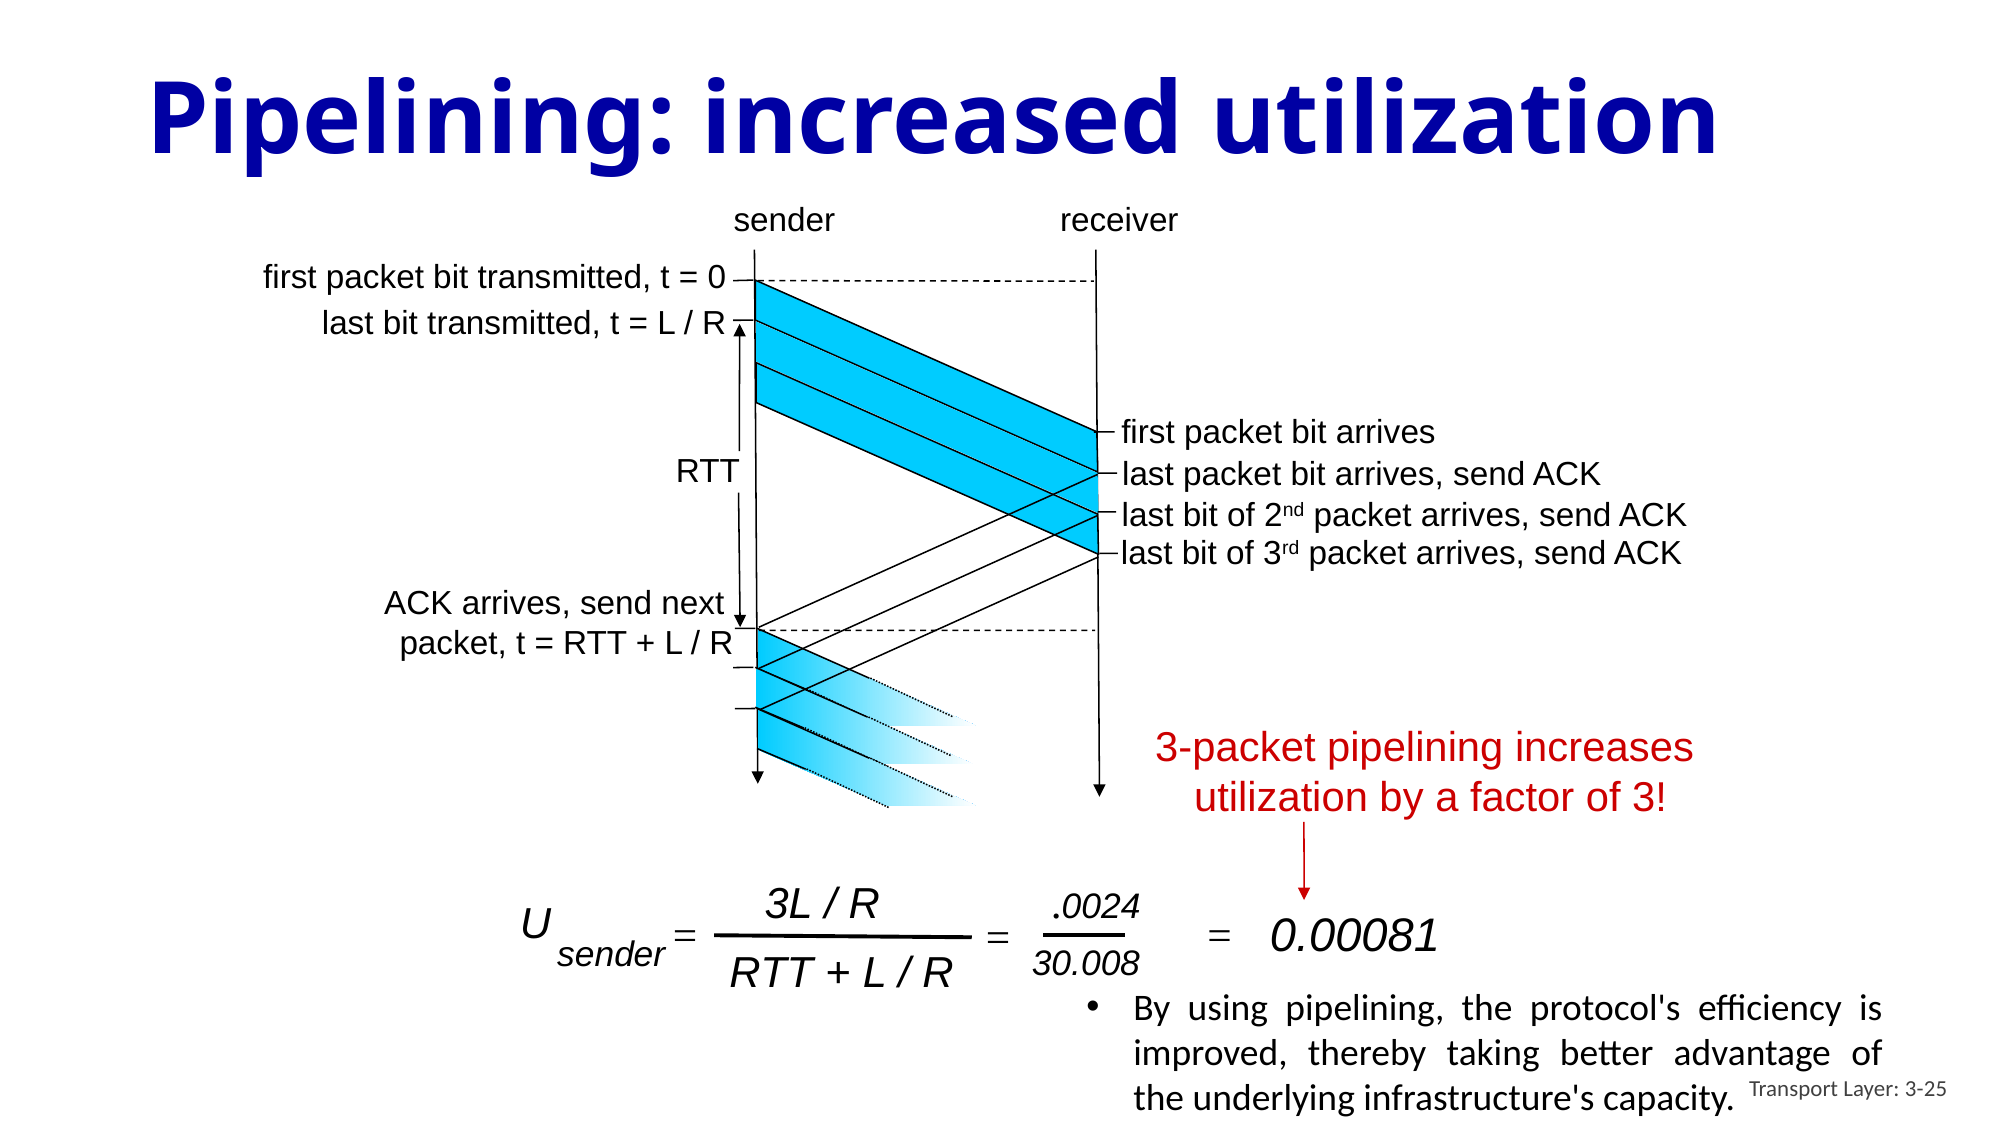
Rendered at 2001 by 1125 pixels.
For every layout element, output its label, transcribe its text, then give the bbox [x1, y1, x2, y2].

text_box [235, 191, 1736, 808]
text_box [490, 865, 1598, 1019]
title Pipelining: increased utilization [131, 47, 1952, 195]
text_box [1140, 712, 1709, 900]
text_box By using pipelining, the protocol's efficiency is improved, thereby taking better advantage of the underlying infrastructure's capacity. [1071, 975, 1899, 1125]
slide_number Transport Layer: 3-25 [1899, 1056, 1963, 1117]
